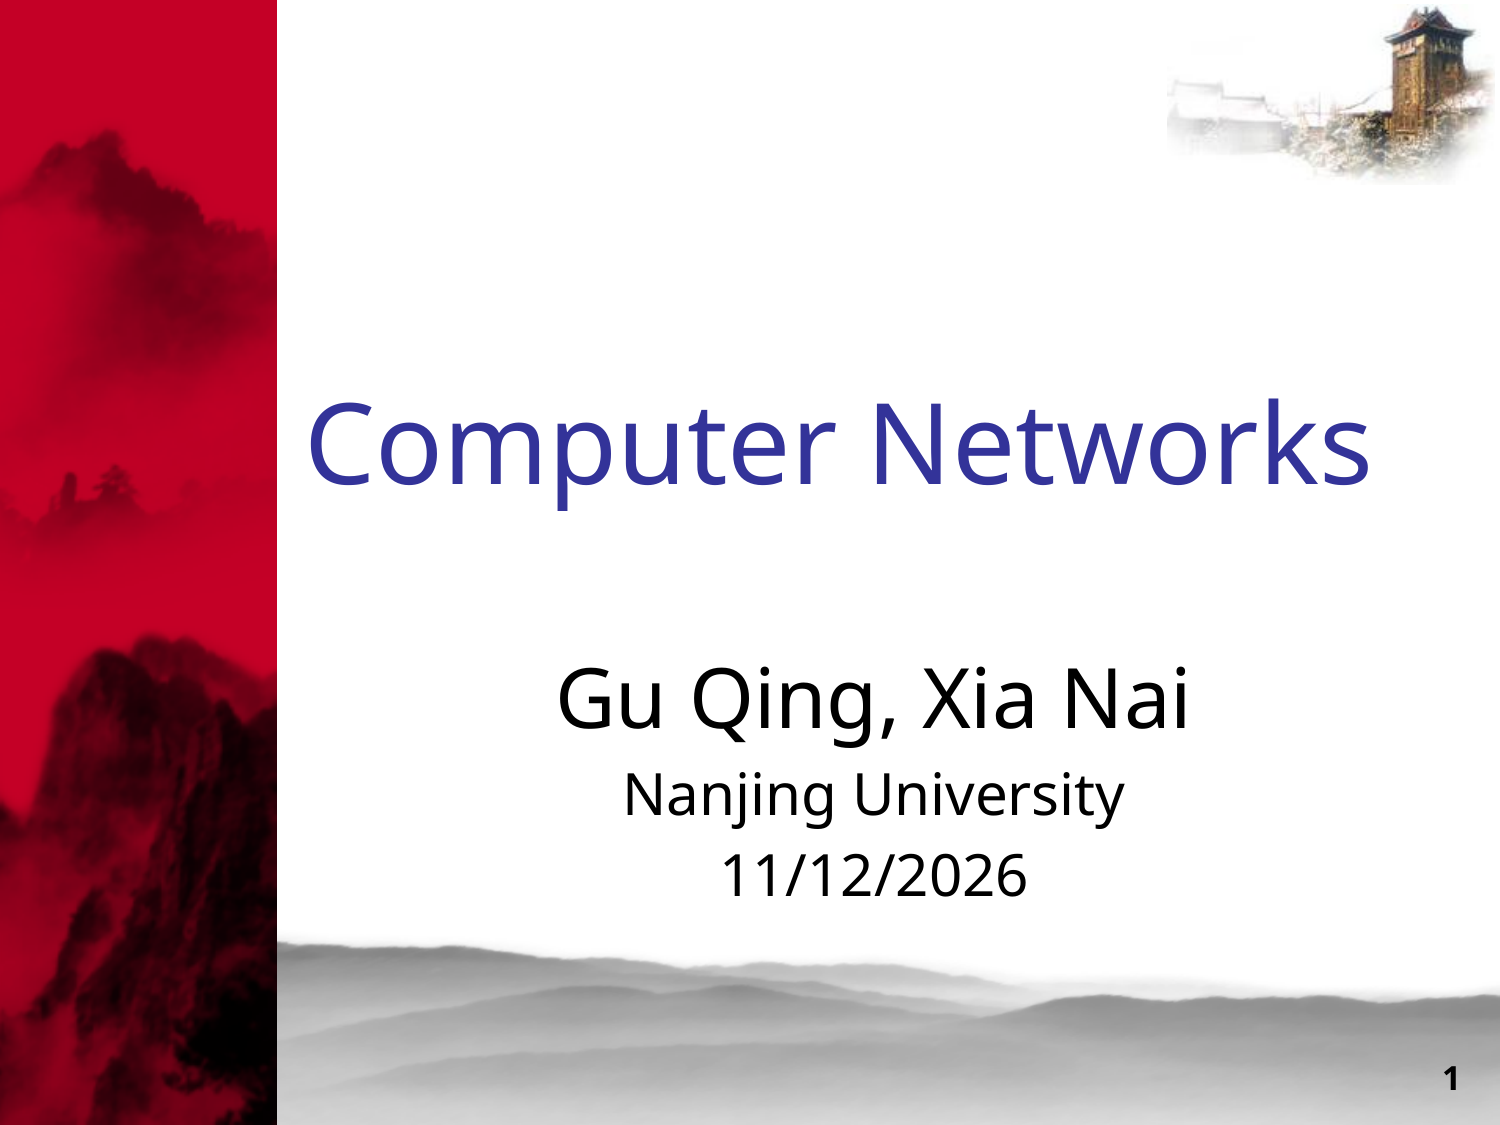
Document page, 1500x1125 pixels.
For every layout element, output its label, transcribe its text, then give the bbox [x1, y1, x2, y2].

title Computer Networks [289, 274, 1471, 516]
picture [0, 0, 1500, 1125]
slide_number 1 [1163, 1034, 1477, 1111]
subtitle Gu Qing, Xia Nai Nanjing University 2011-9-13 [407, 637, 1341, 926]
picture [1167, 4, 1495, 185]
